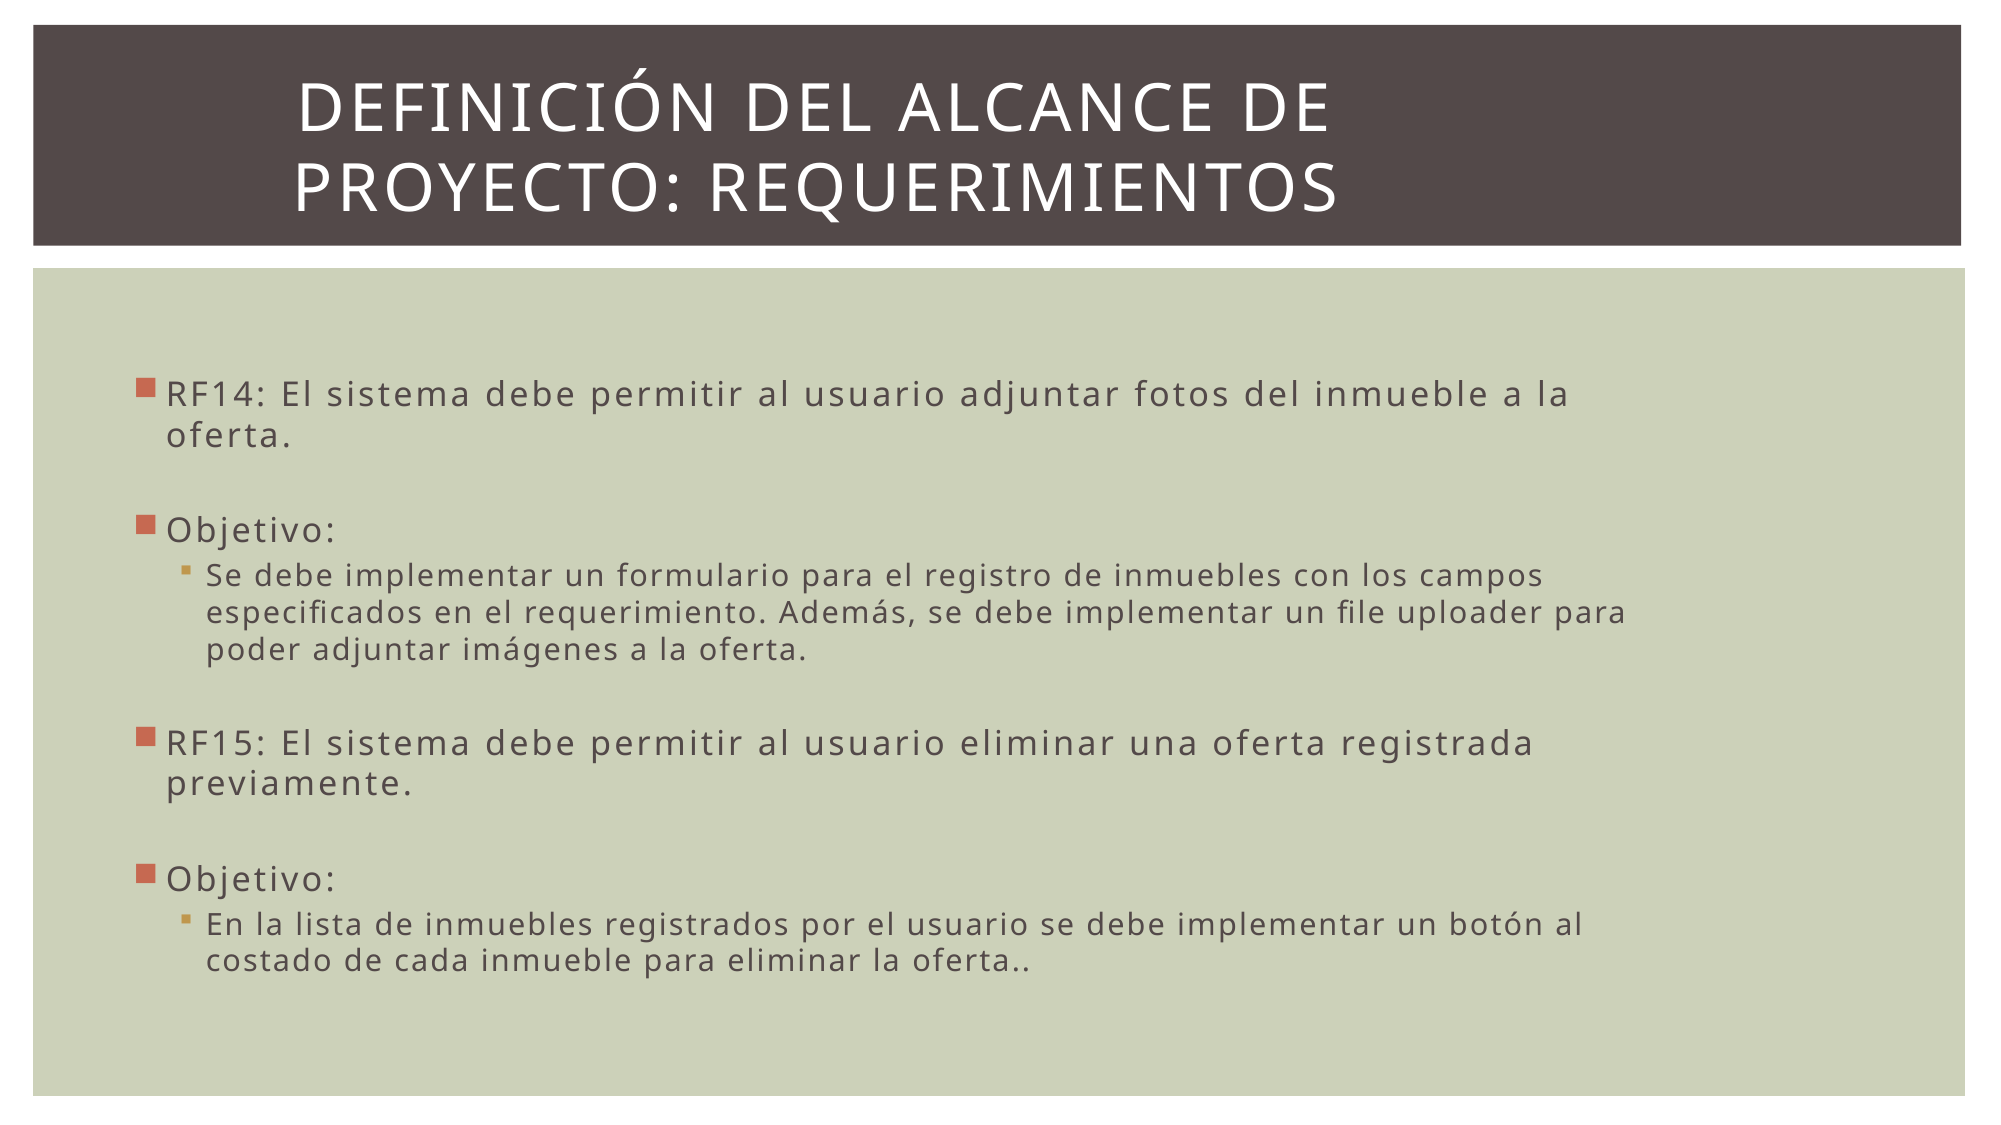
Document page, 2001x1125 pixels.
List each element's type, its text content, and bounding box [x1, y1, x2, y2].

list RF14: El sistema debe permitir al usuario adjuntar fotos del inmueble a la oferta. Objetivo: Se debe implementar un formulario para el registro de inmuebles con los campos especificados en el requerimiento. Además, se debe implementar un file uploader para poder adjuntar imágenes a la oferta. RF15: El sistema debe permitir al usuario eliminar una oferta registrada previamente. Objetivo: En la lista de inmuebles registrados por el usuario se debe implementar un botón al costado de cada inmueble para eliminar la oferta.. [111, 316, 1688, 991]
title Definición del Alcance de Proyecto: Requerimientos [111, 46, 1522, 244]
